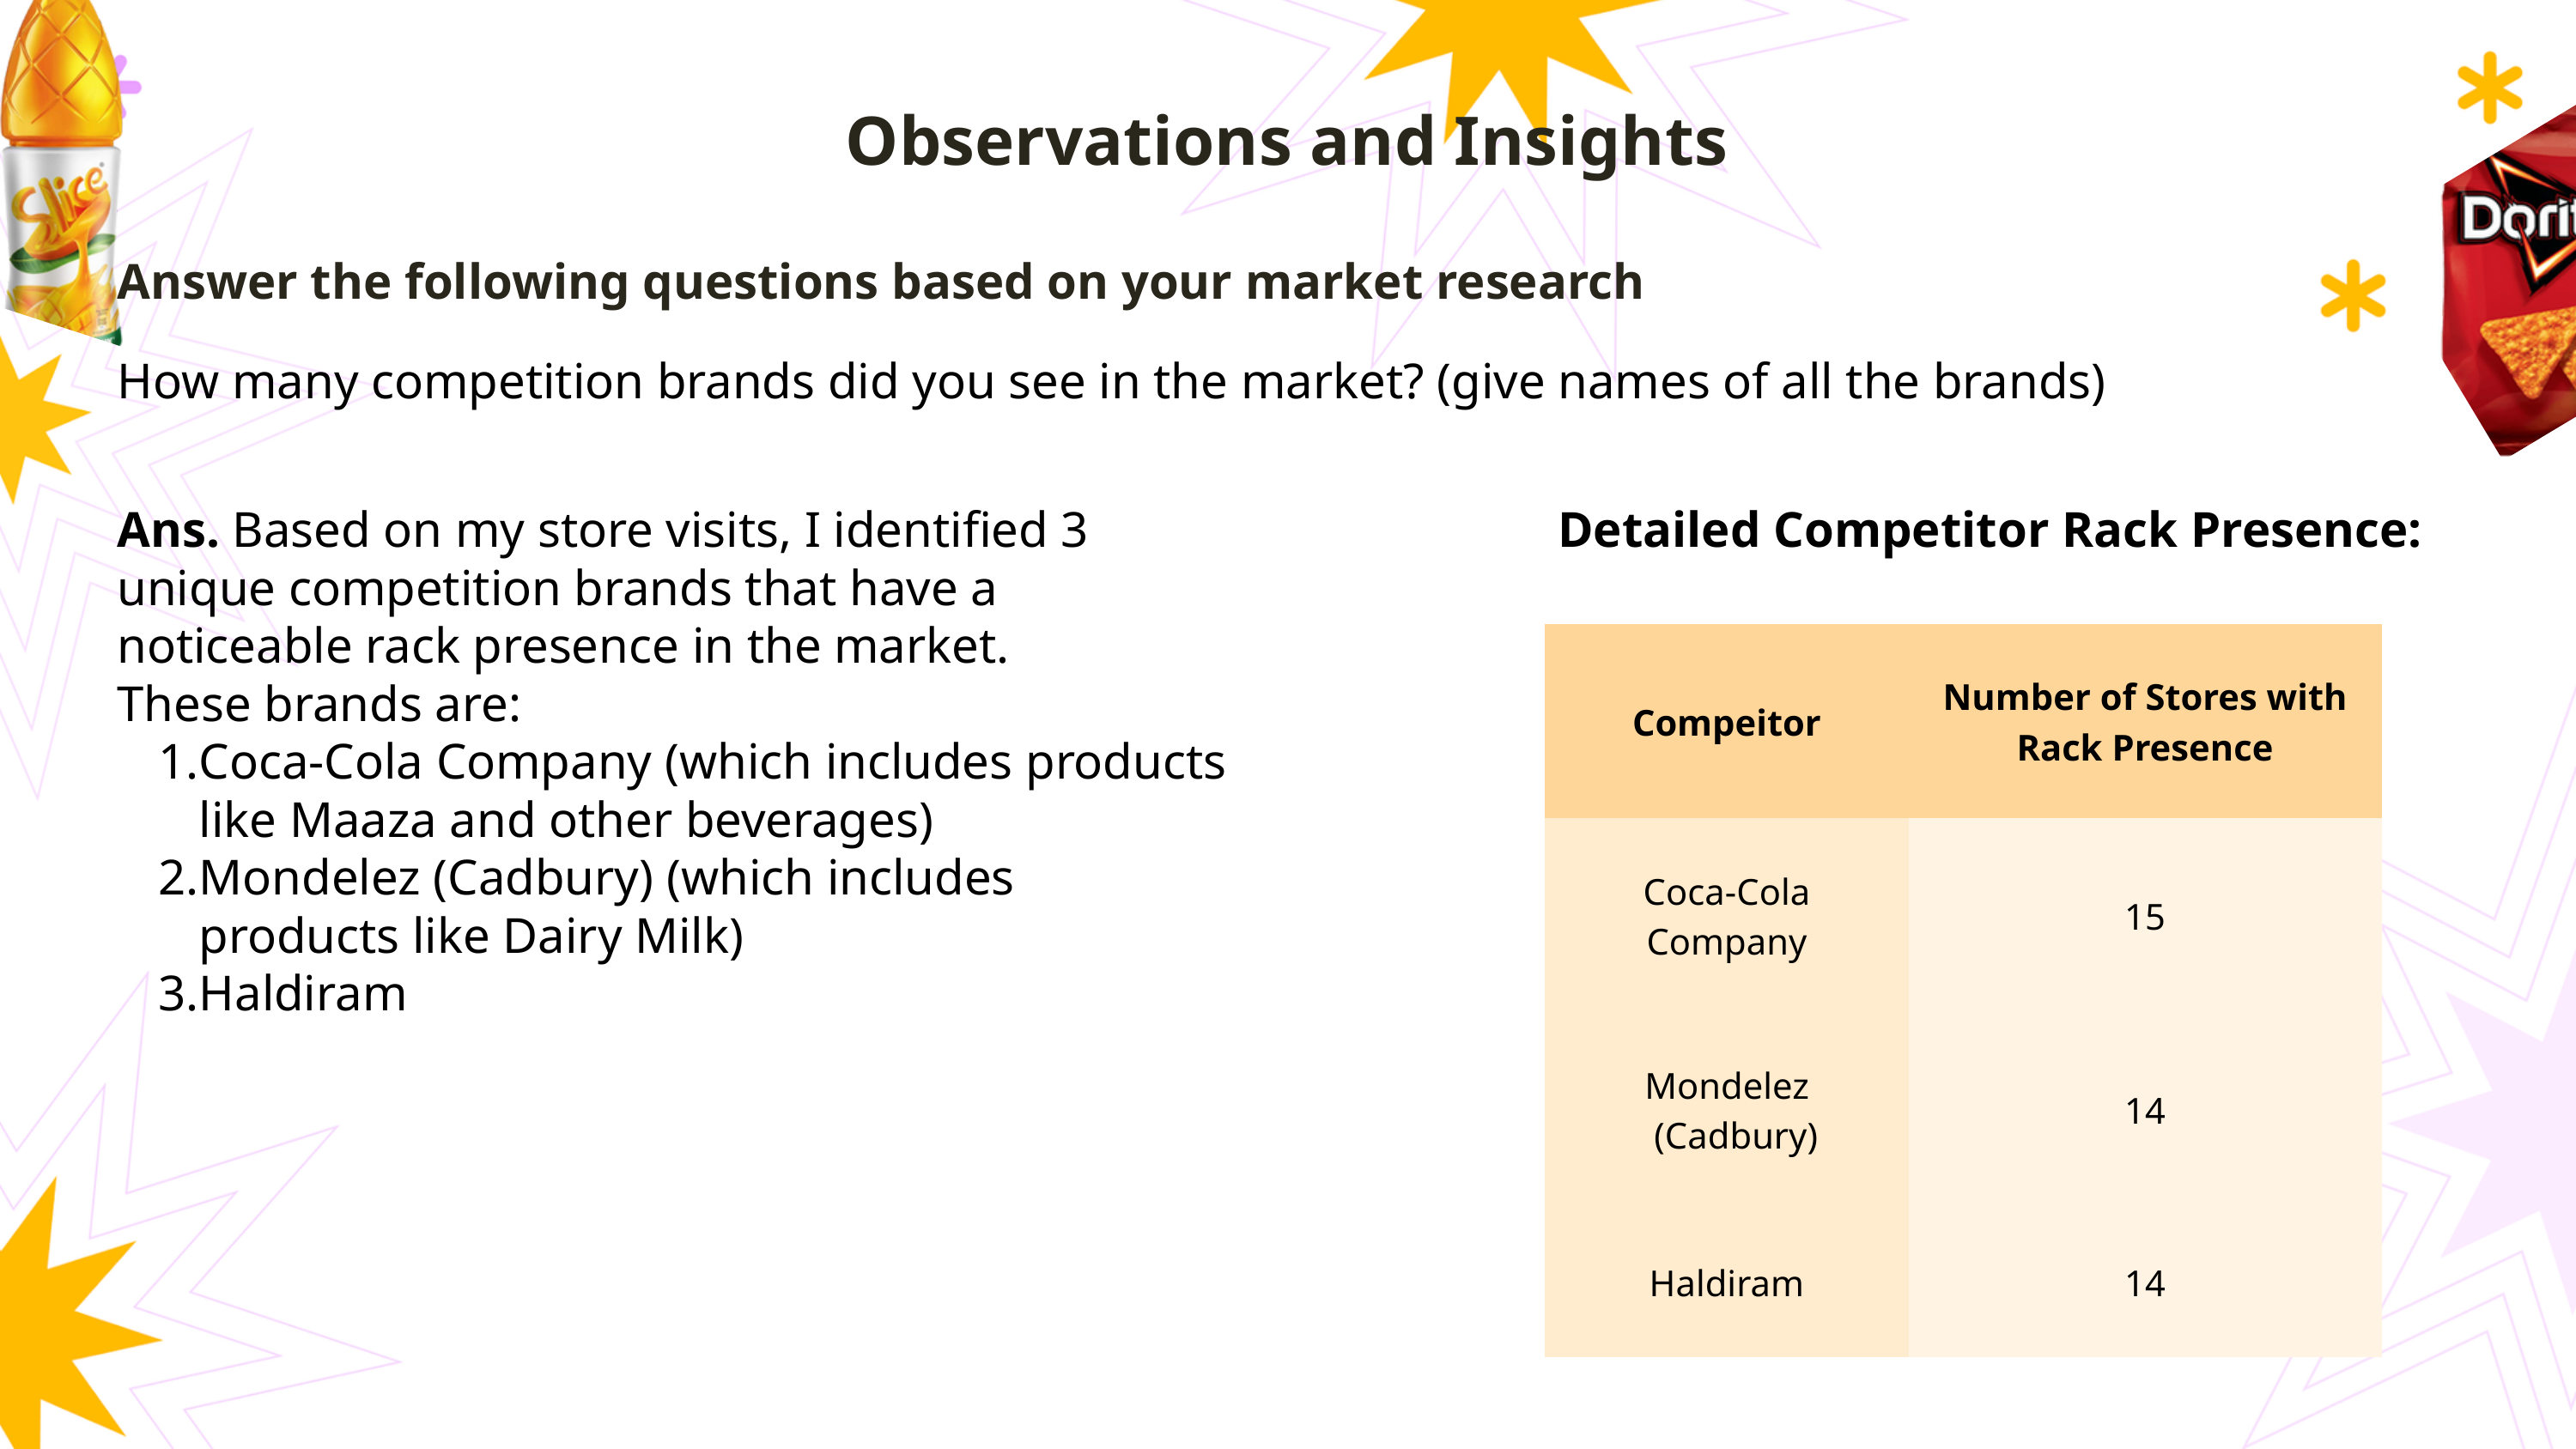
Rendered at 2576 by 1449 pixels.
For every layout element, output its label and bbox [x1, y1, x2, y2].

text_box [0, 0, 246, 319]
text_box [0, 0, 2576, 1449]
text_box [2415, 148, 2576, 416]
